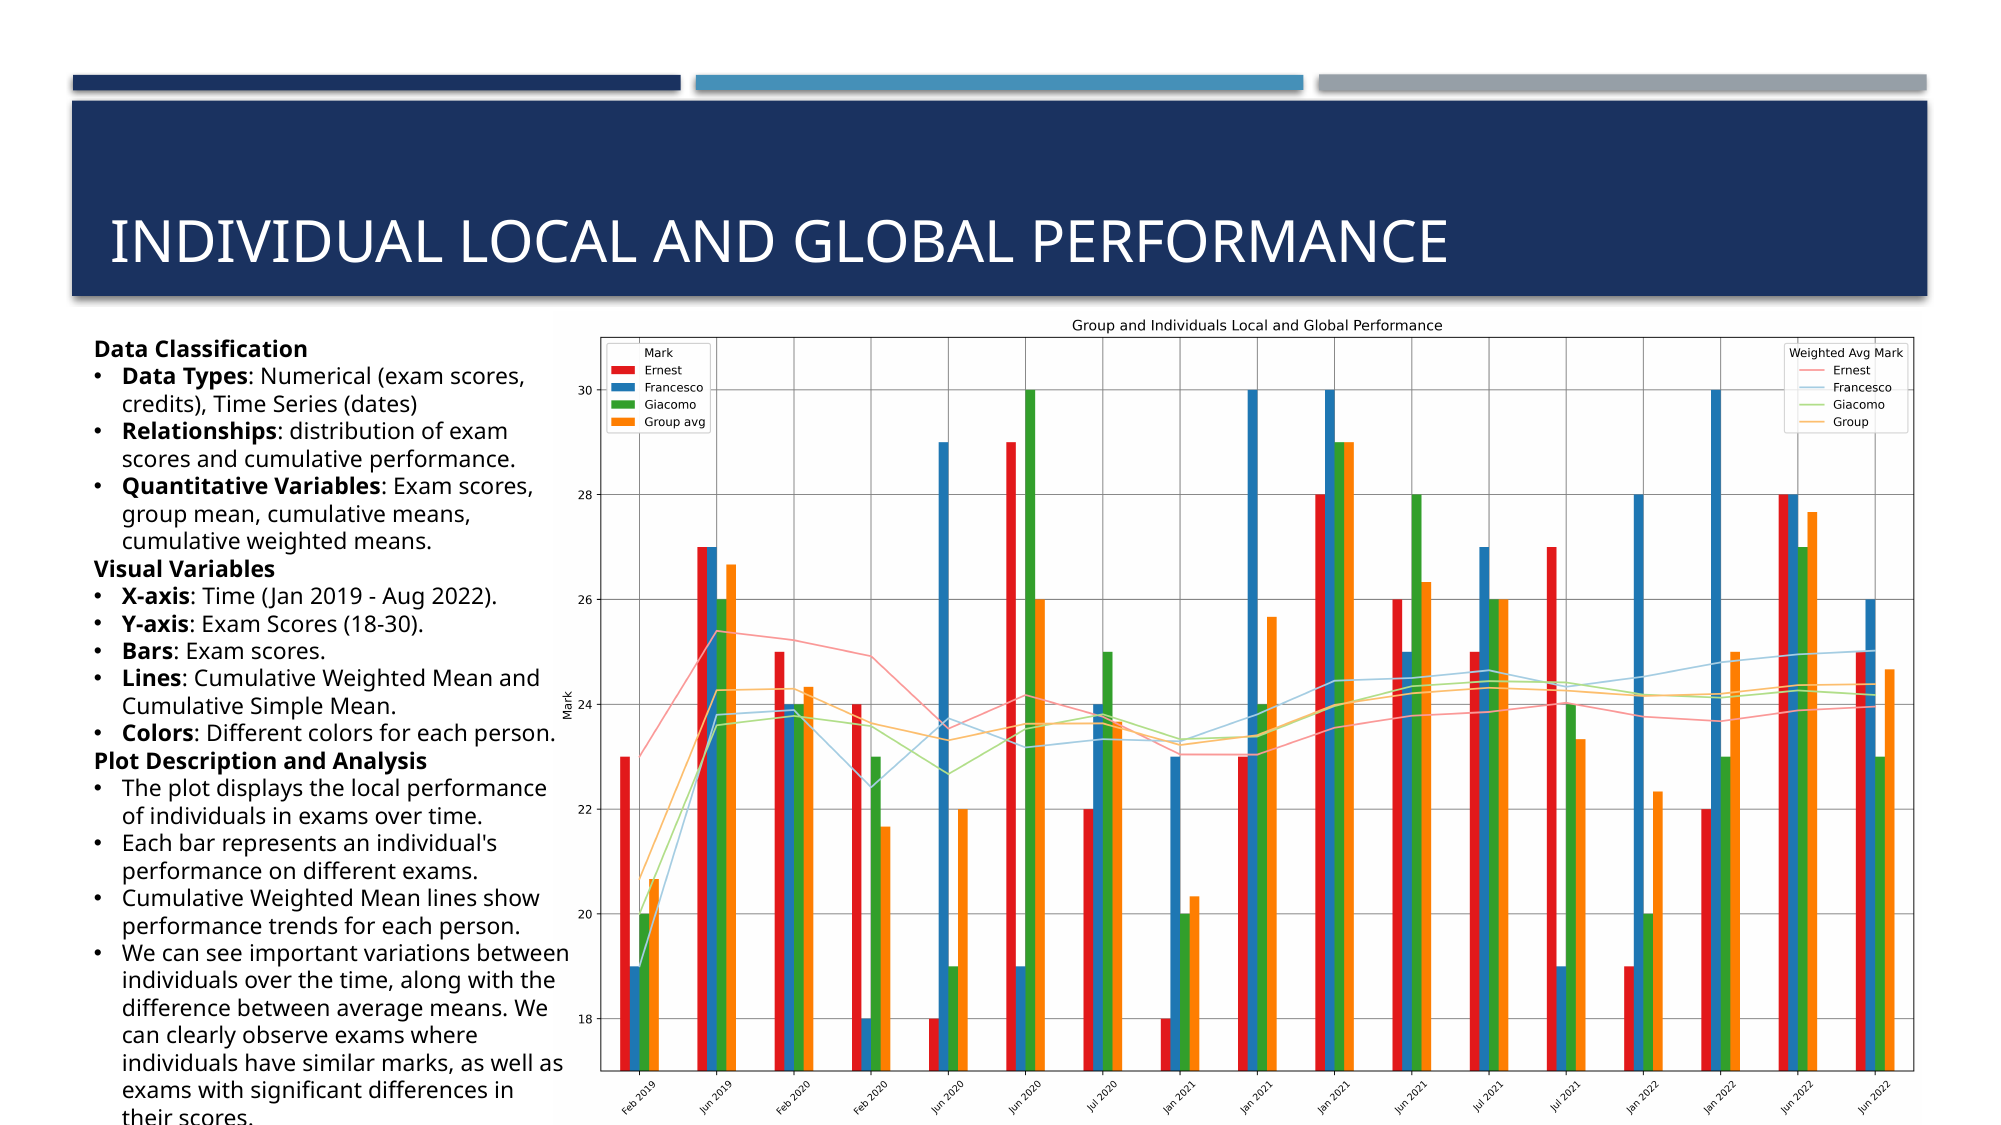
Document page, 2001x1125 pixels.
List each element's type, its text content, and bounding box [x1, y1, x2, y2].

title Individual Local and global performance [95, 115, 1905, 282]
picture [552, 311, 1922, 1125]
text_box Data Classification Data Types: Numerical (exam scores, credits), Time Series (dates) Relationships: distribution of exam scores and cumulative performance. Quantitative Variables: Exam scores, group mean, cumulative means, cumulative weighted means. Visual Variables X-axis: Time (Jan 2019 - Aug 2022). Y-axis: Exam Scores (18-30). Bars: Exam scores. Lines: Cumulative Weighted Mean and Cumulative Simple Mean. Colors: Different colors for each person. Plot Description and Analysis The plot displays the local performance of individuals in exams over time. Each bar represents an individual's performance on different exams. Cumulative Weighted Mean lines show performance trends for each person. We can see important variations between individuals over the time, along with the difference between average means. We can clearly observe exams where individuals have similar marks, as well as exams with significant differences in their scores. [78, 327, 547, 1125]
